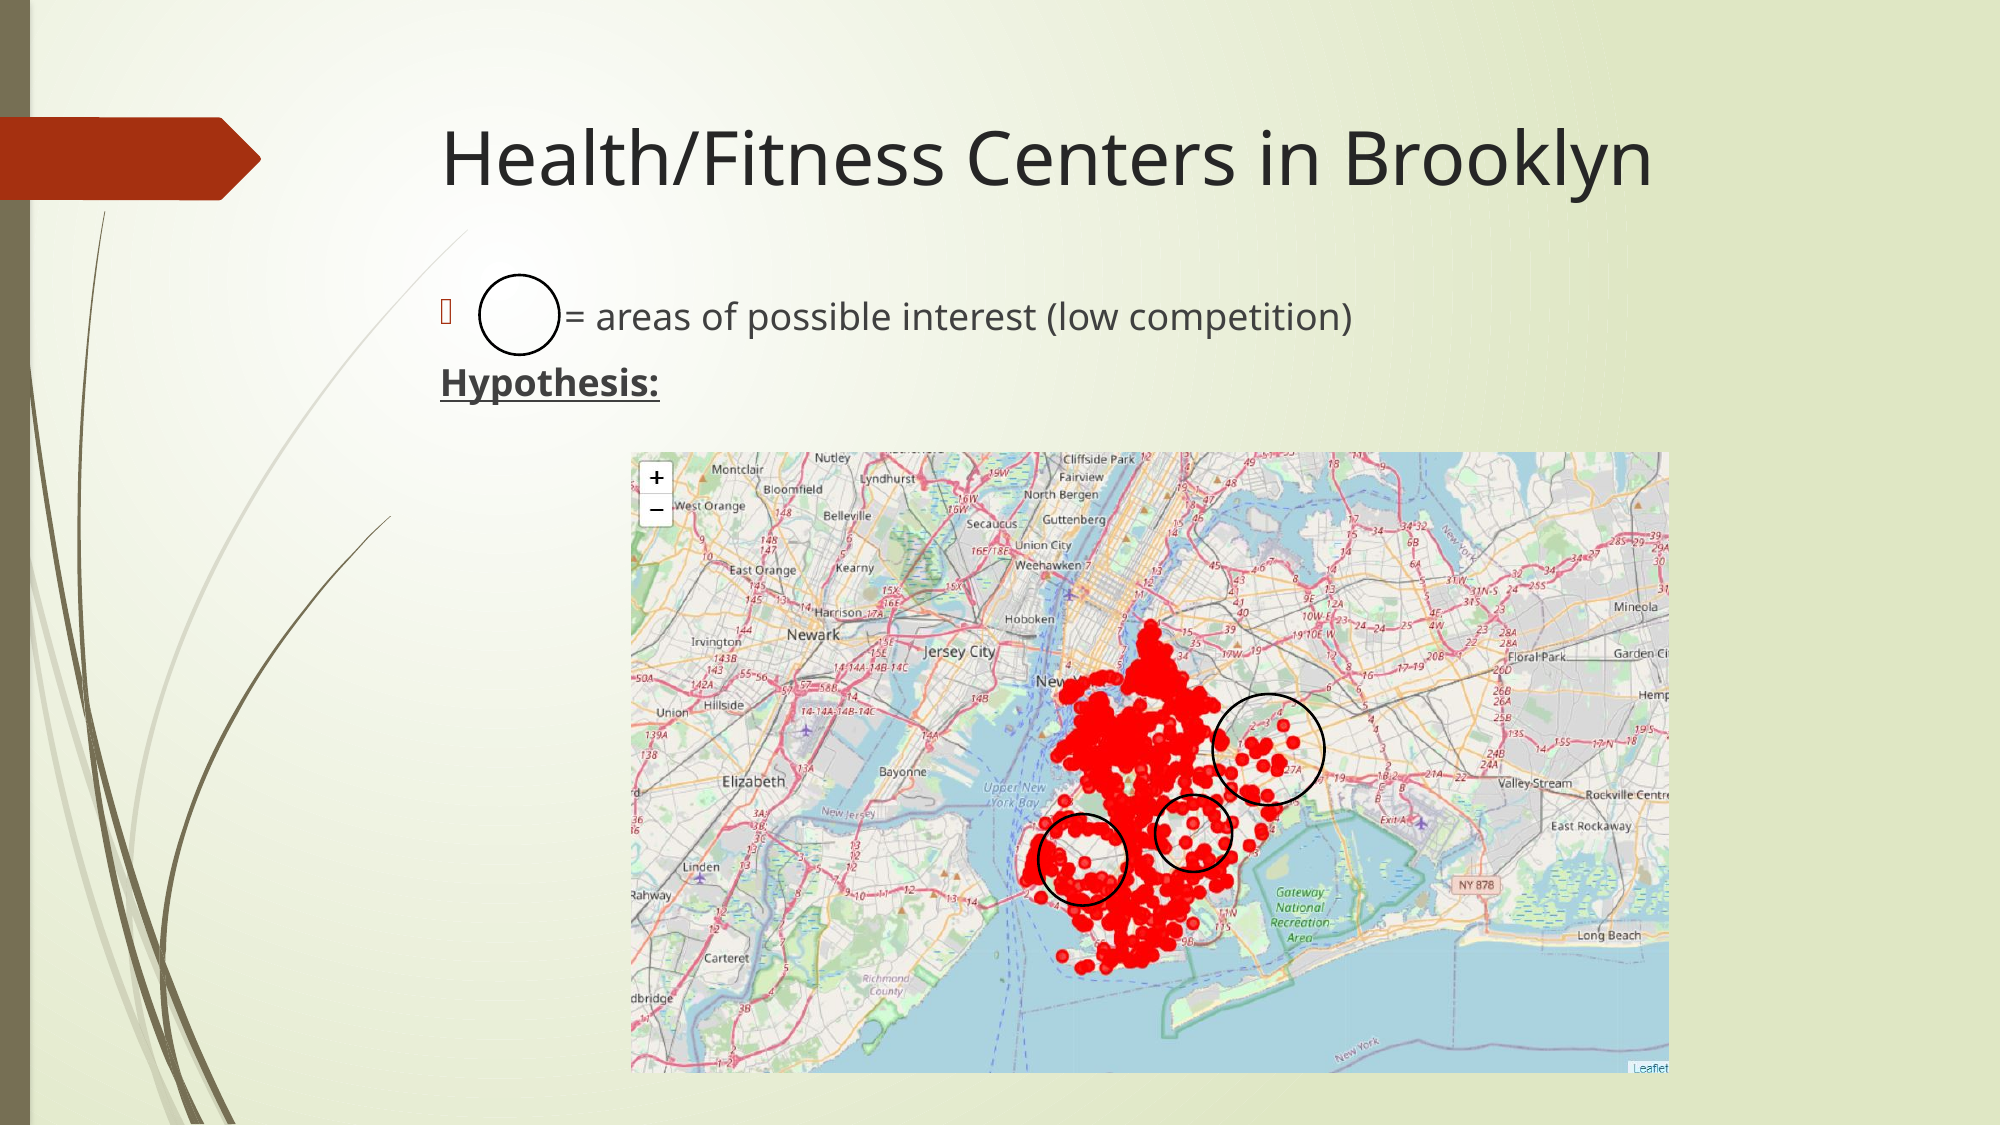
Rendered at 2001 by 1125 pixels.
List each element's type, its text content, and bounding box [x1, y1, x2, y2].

text_box = areas of possible interest (low competition) Hypothesis: [424, 285, 1888, 424]
text_box [478, 273, 561, 357]
title Health/Fitness Centers in Brooklyn [425, 102, 1888, 230]
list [631, 452, 1669, 1073]
